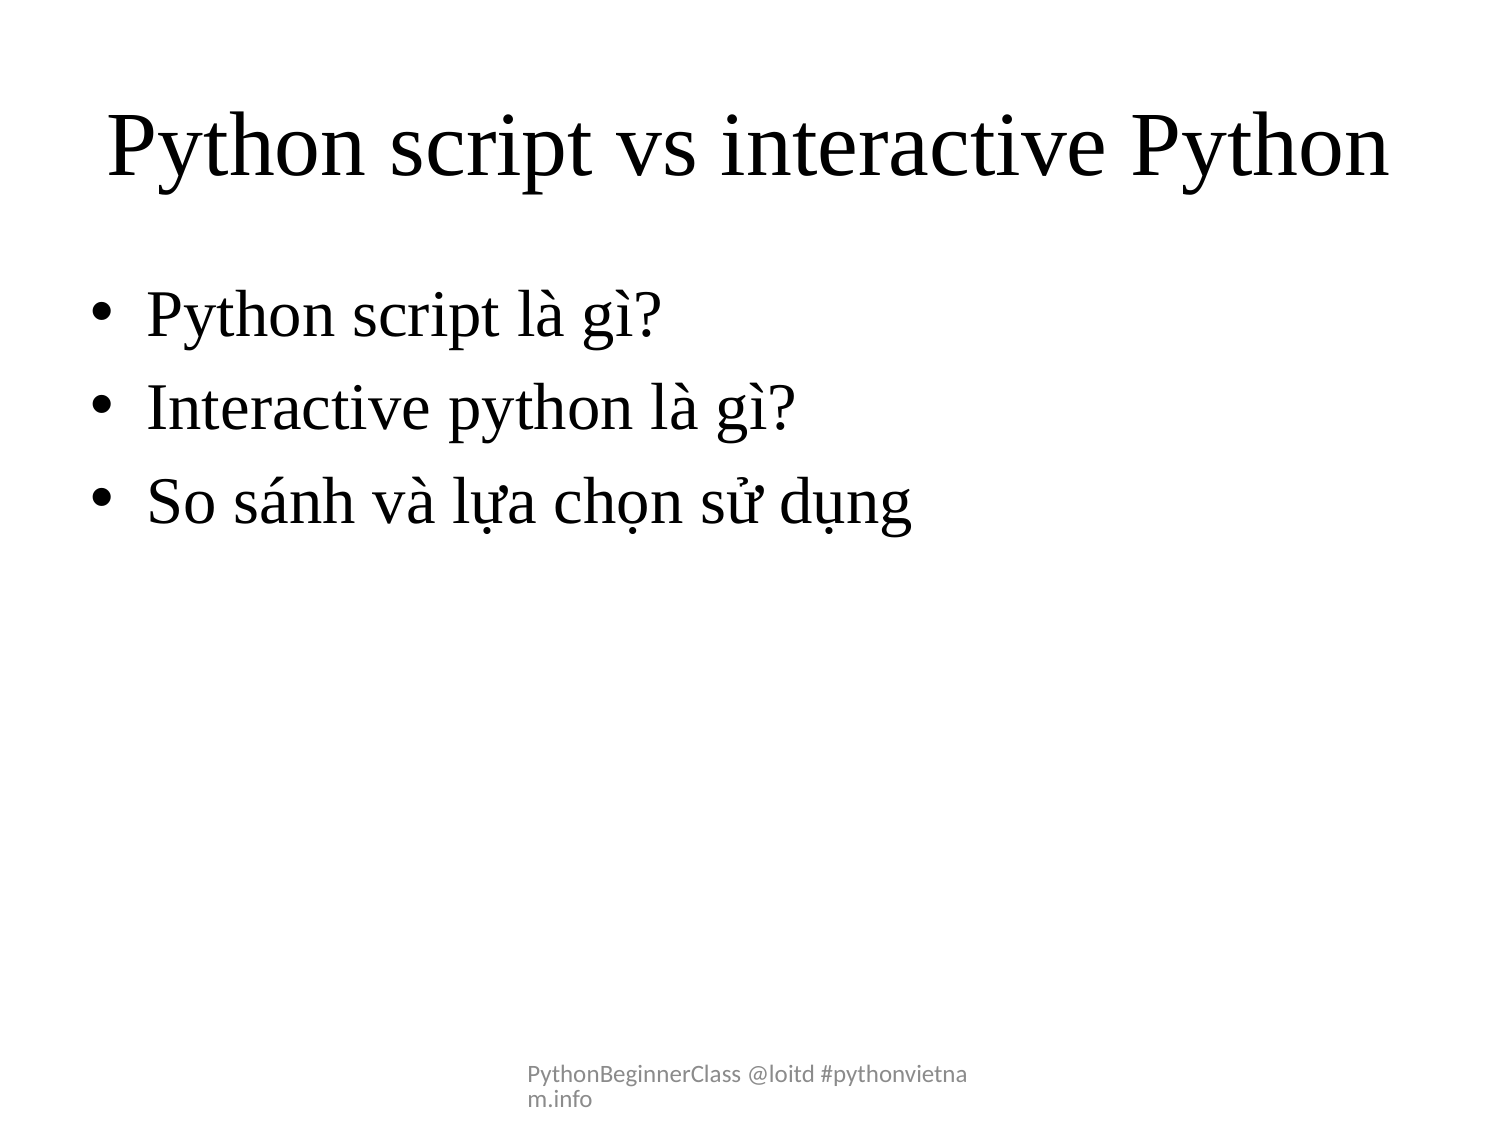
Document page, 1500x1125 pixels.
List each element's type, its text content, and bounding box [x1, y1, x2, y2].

footer PythonBeginnerClass @loitd #pythonvietnam.info [512, 1042, 988, 1103]
list Python script là gì? Interactive python là gì? So sánh và lựa chọn sử dụng [75, 262, 1425, 1005]
title Python script vs interactive Python [75, 45, 1425, 233]
